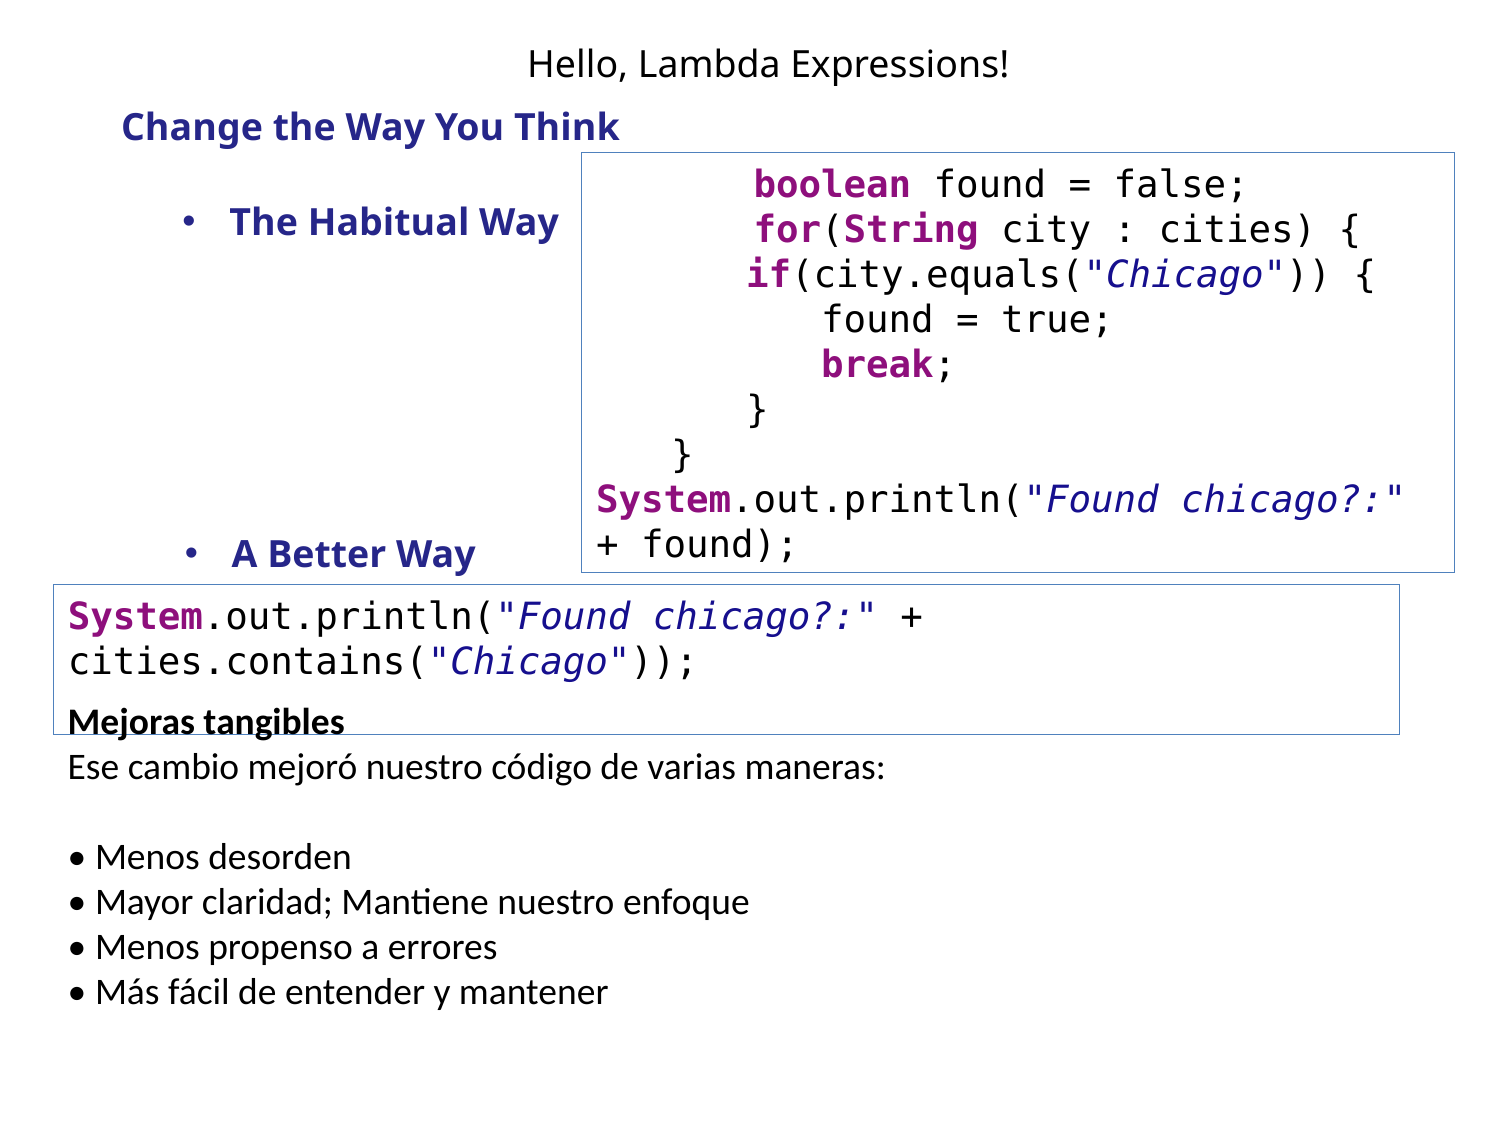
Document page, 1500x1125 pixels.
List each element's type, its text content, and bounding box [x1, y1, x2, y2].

text_box boolean found = false; for(String city : cities) { if(city.equals("Chicago")) { found = true; break; } } System.out.println("Found chicago?:" + found); [581, 152, 1455, 573]
text_box Change the Way You Think [106, 95, 645, 155]
text_box Mejoras tangibles Ese cambio mejoró nuestro código de varias maneras: • Menos desorden • Mayor claridad; Mantiene nuestro enfoque • Menos propenso a errores • Más fácil de entender y mantener [53, 689, 1270, 1019]
text_box A Better Way [170, 522, 501, 583]
text_box System.out.println("Found chicago?:" + cities.contains("Chicago")); [53, 584, 1400, 735]
text_box The Habitual Way [167, 191, 581, 251]
text_box Hello, Lambda Expressions! [512, 32, 1035, 93]
